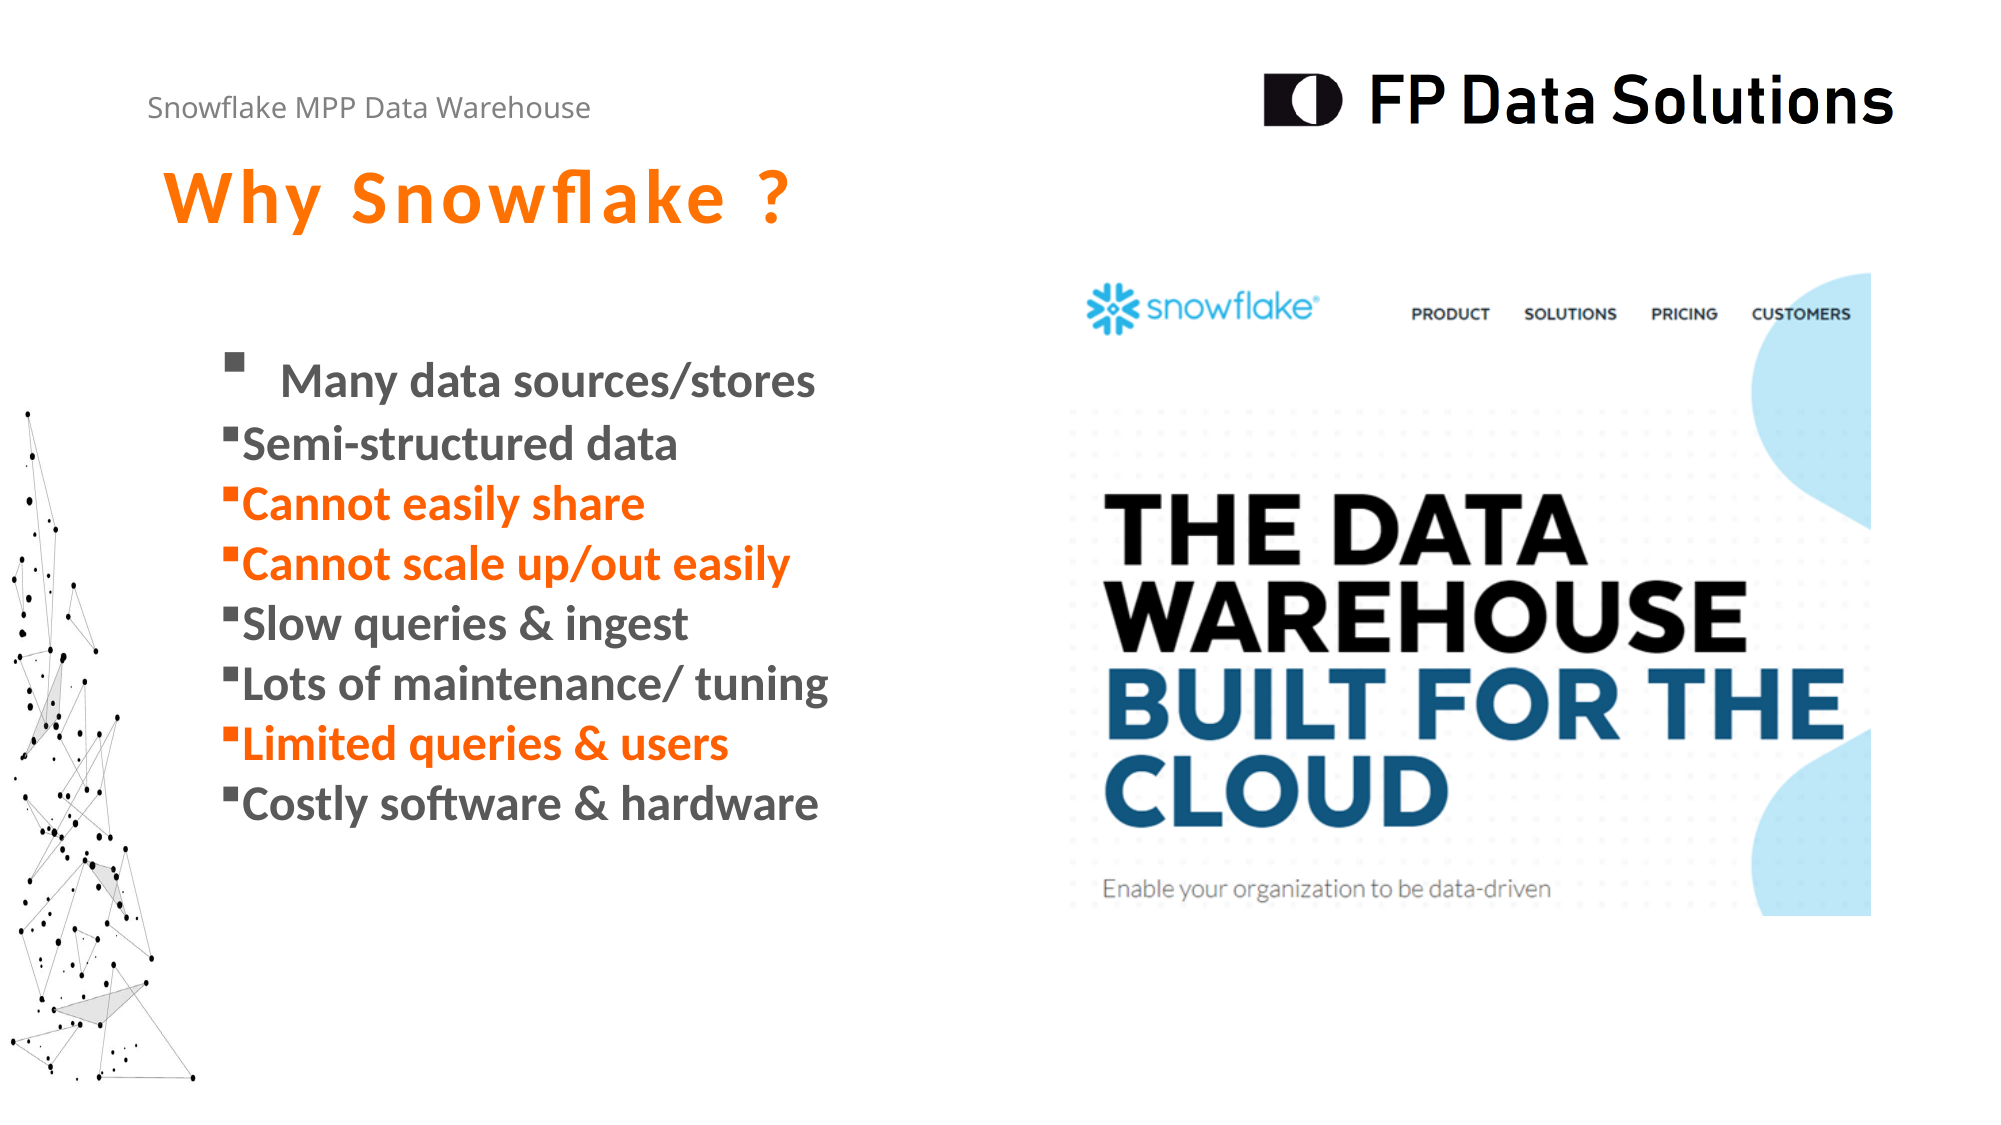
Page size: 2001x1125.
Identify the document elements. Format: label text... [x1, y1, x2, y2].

list Why Snowflake ? [148, 149, 1157, 267]
text_box Many data sources/stores Semi-structured data Cannot easily share Cannot scale up/out easily Slow queries & ingest Lots of maintenance/ tuning Limited queries & users Costly software & hardware [204, 323, 1000, 898]
picture [1059, 267, 1871, 916]
picture [1257, 64, 1898, 133]
picture [0, 398, 205, 1093]
